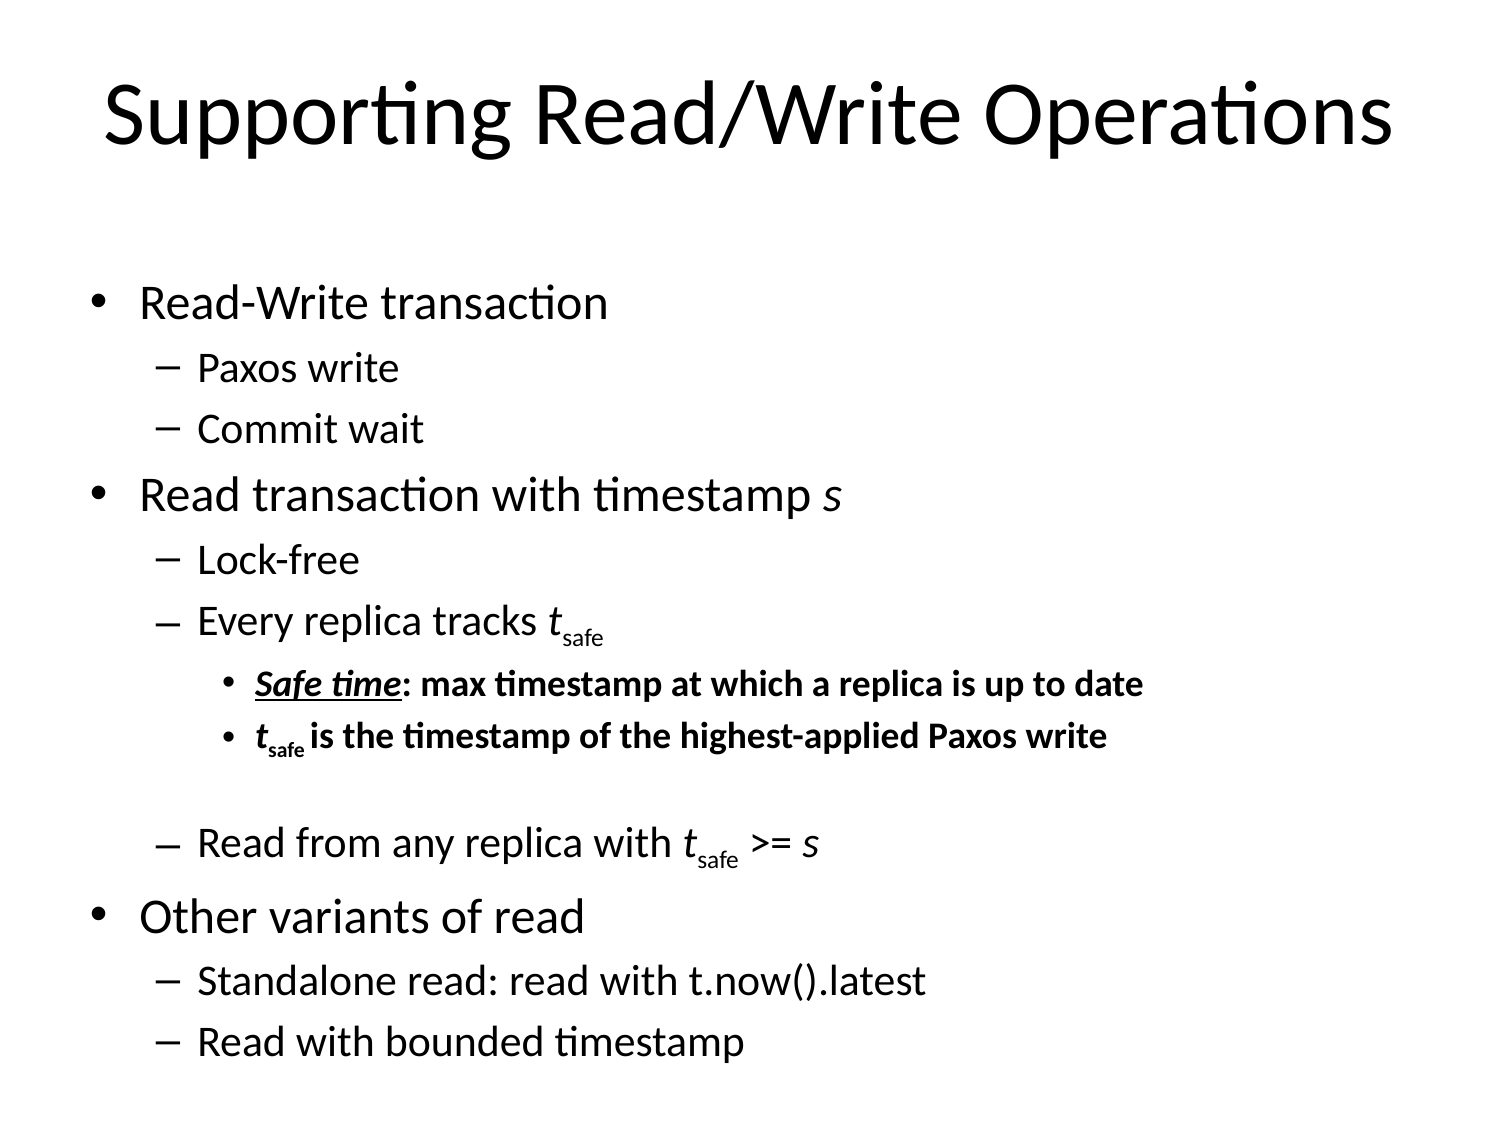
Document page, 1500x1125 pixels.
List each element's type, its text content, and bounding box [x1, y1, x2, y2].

text_box Read-Write transaction Paxos write Commit wait Read transaction with timestamp s Lock-free Every replica tracks tsafe Safe time: max timestamp at which a replica is up to date tsafe is the timestamp of the highest-applied Paxos write Read from any replica with tsafe >= s Other variants of read Standalone read: read with t.now().latest Read with bounded timestamp [75, 262, 1450, 1075]
text_box Supporting Read/Write Operations [74, 45, 1425, 233]
